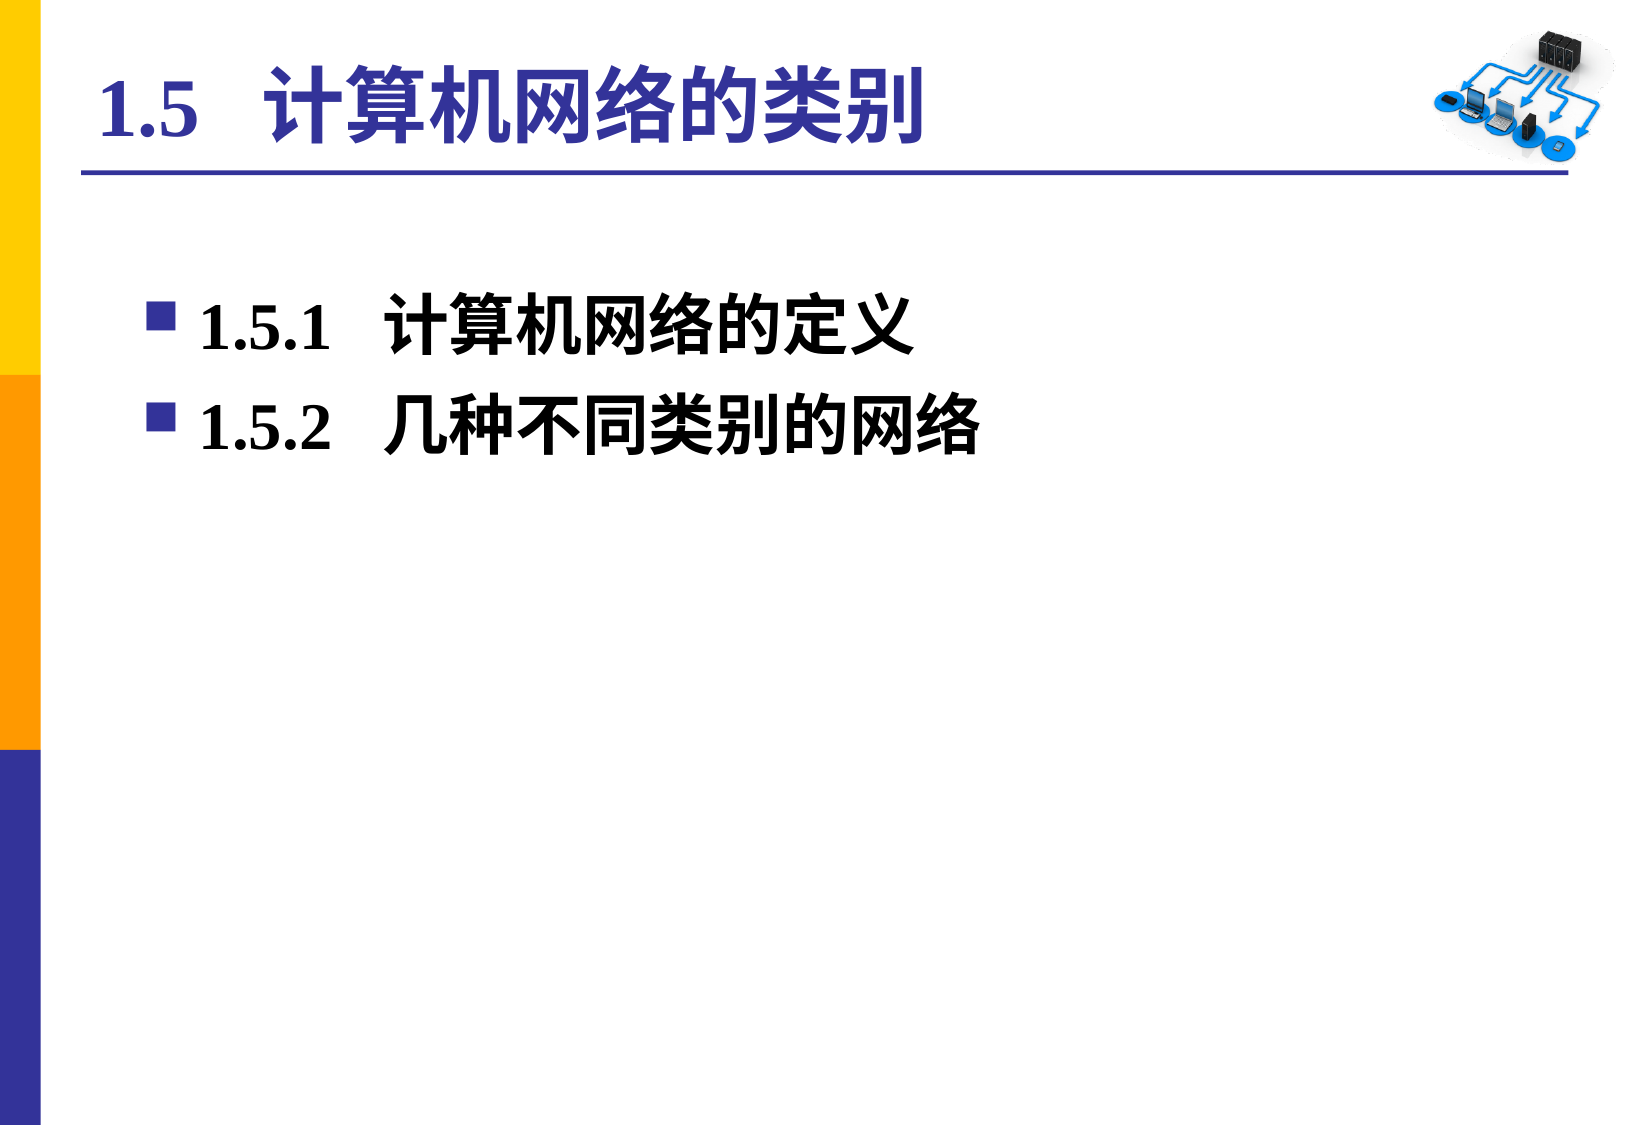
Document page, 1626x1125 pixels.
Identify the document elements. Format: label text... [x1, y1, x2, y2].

list 1.5.1 计算机网络的定义 1.5.2 几种不同类别的网络 [127, 267, 1545, 728]
picture [1431, 30, 1616, 165]
title 1.5 计算机网络的类别 [81, 30, 1569, 161]
